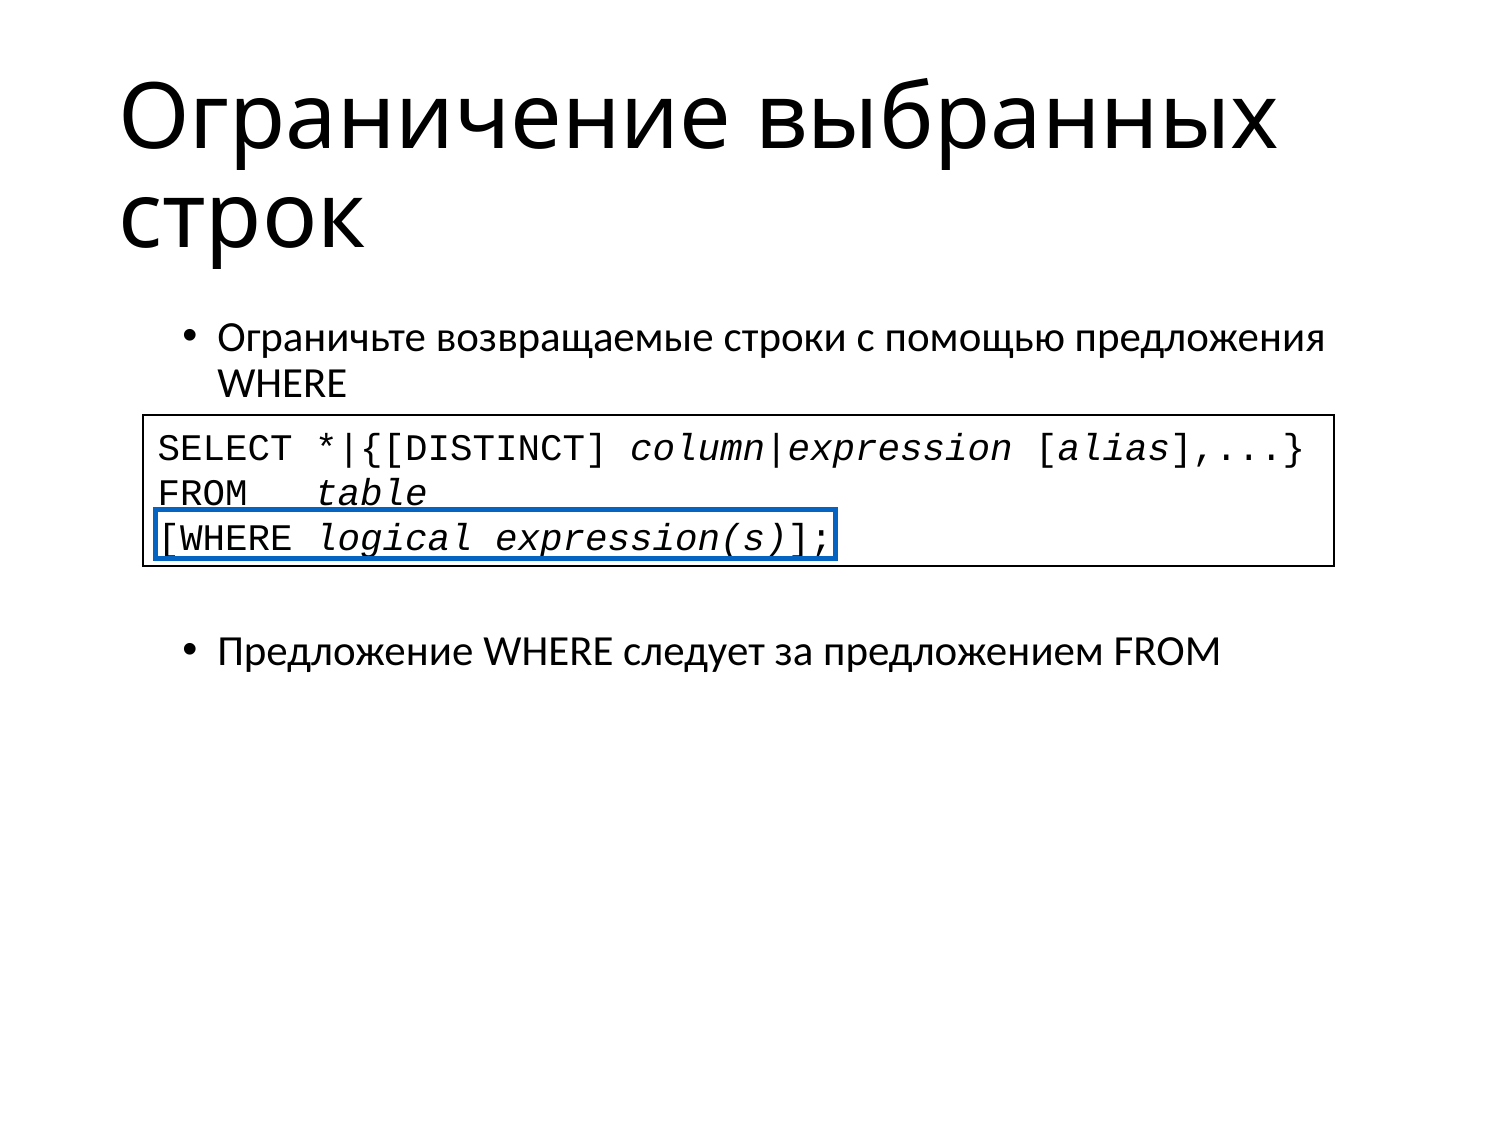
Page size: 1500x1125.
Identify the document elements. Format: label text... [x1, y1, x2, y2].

text_box Ограничьте возвращаемые строки с помощью предложения WHERE Предложение WHERE следует за предложением FROM [97, 306, 1397, 685]
title Ограничение выбранных строк [103, 59, 1397, 278]
text_box [155, 509, 836, 559]
text_box SELECT *|{[DISTINCT] column|expression [alias],...} FROM table [WHERE logical expression(s)]; [142, 414, 1335, 567]
